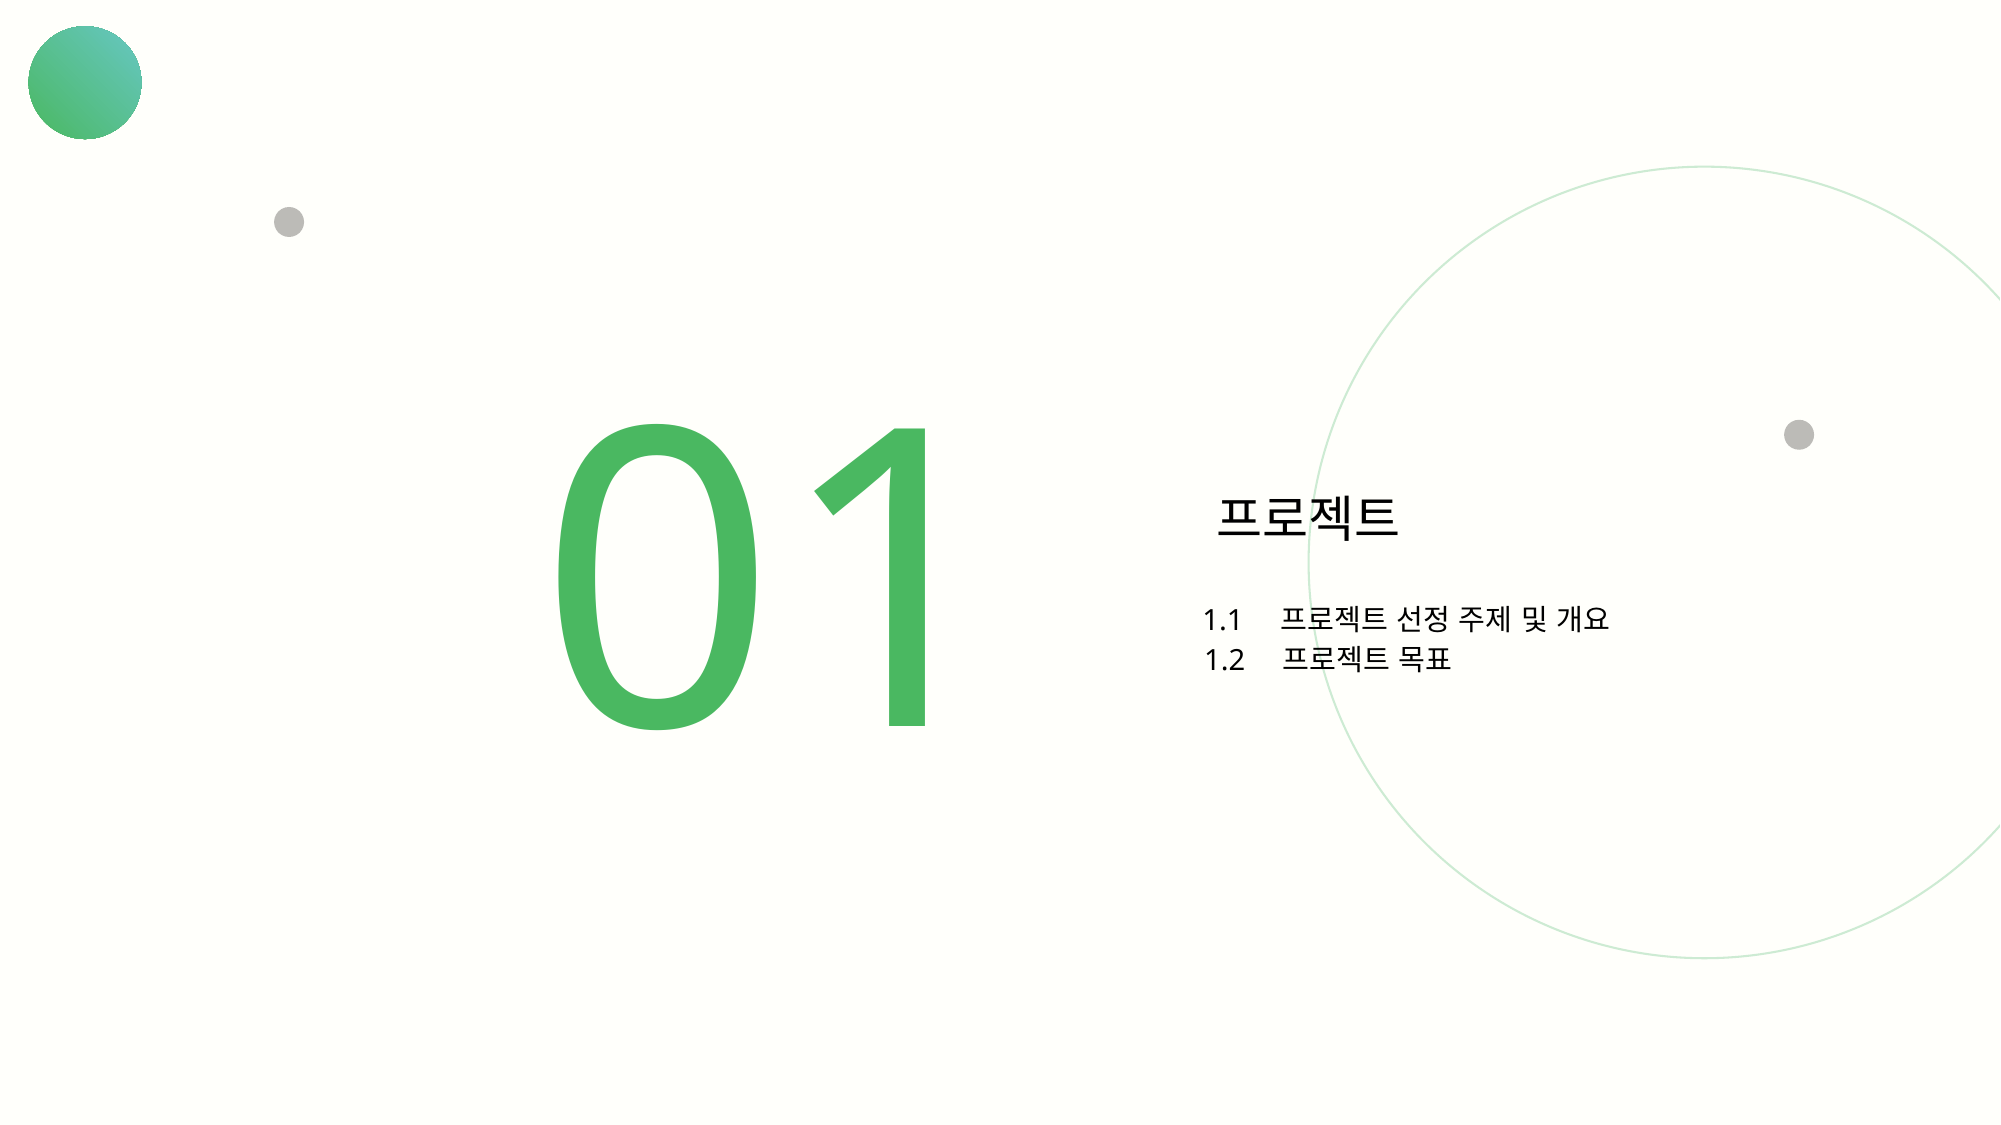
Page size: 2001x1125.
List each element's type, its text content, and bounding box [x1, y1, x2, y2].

text_box [27, 25, 143, 141]
text_box [1783, 418, 1816, 451]
text_box 01 [524, 302, 1031, 818]
text_box [1307, 165, 2000, 960]
text_box 1.1 프로젝트 선정 주제 및 개요 [1187, 593, 1626, 644]
text_box 프로젝트 [1201, 480, 1416, 556]
text_box [273, 205, 306, 239]
text_box 1.2 프로젝트 목표 [1189, 634, 1468, 684]
